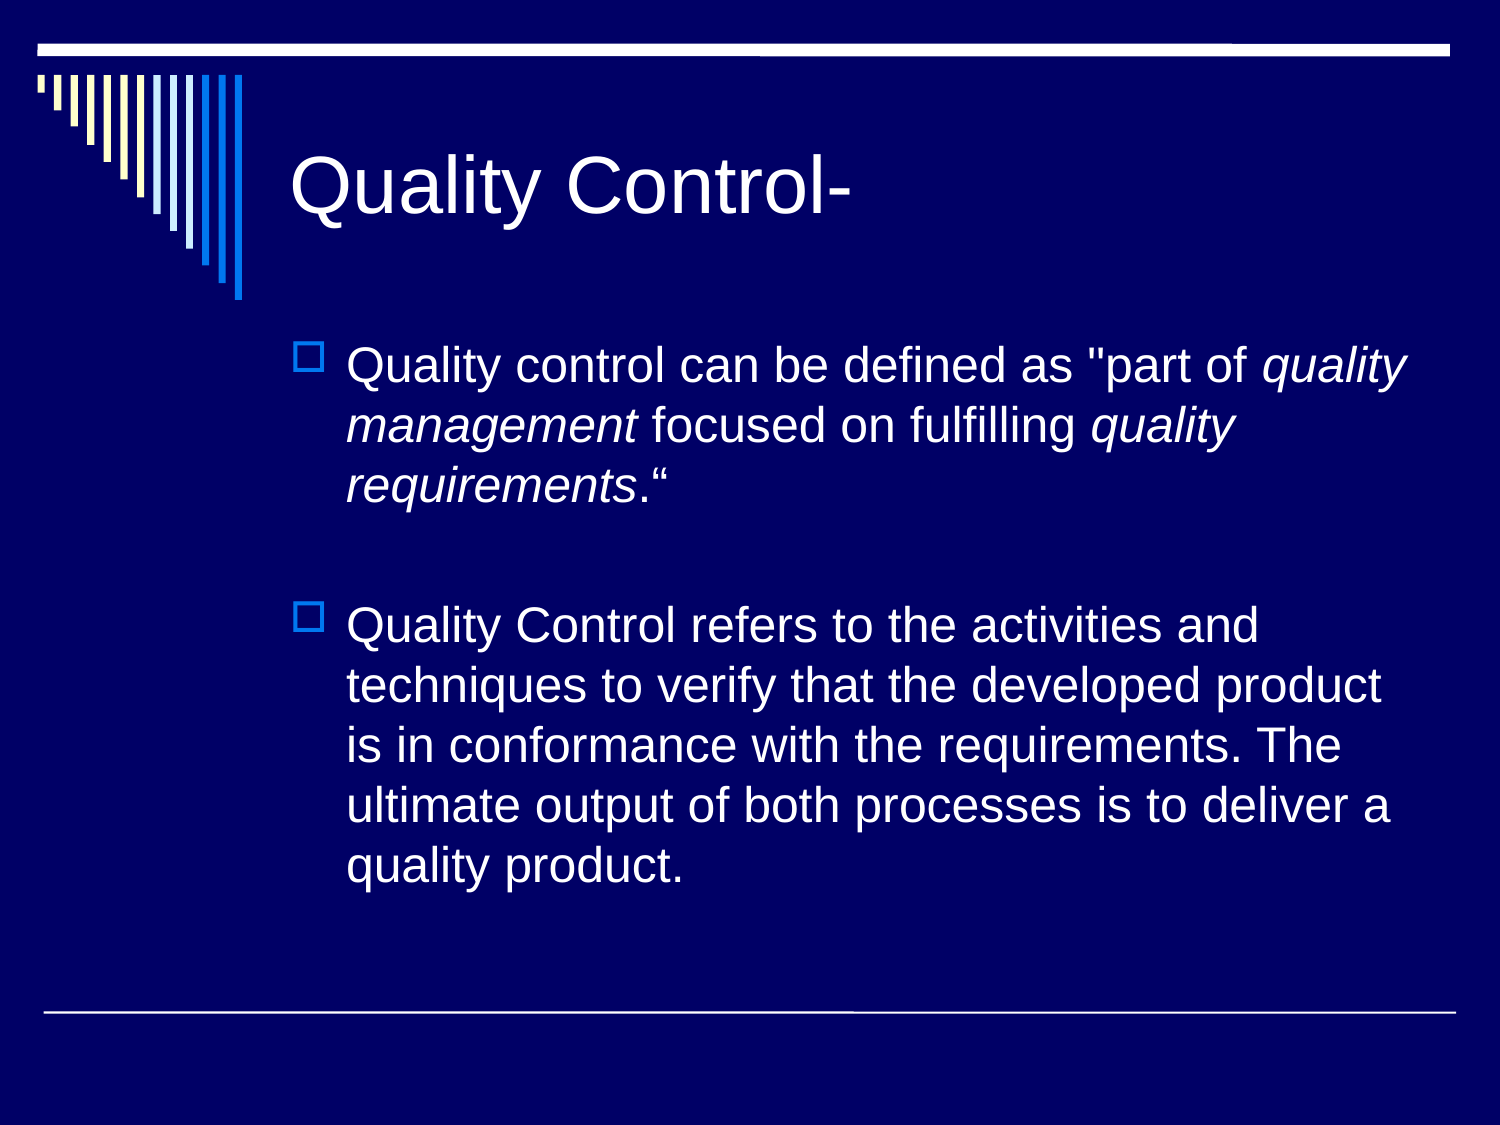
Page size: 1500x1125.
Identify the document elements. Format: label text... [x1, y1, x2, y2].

title Quality Control- [274, 74, 1426, 288]
list Quality control can be defined as "part of quality management focused on fulfilling quality requirements.“ Quality Control refers to the activities and techniques to verify that the developed product is in conformance with the requirements. The ultimate output of both processes is to deliver a quality product. [274, 324, 1426, 1001]
